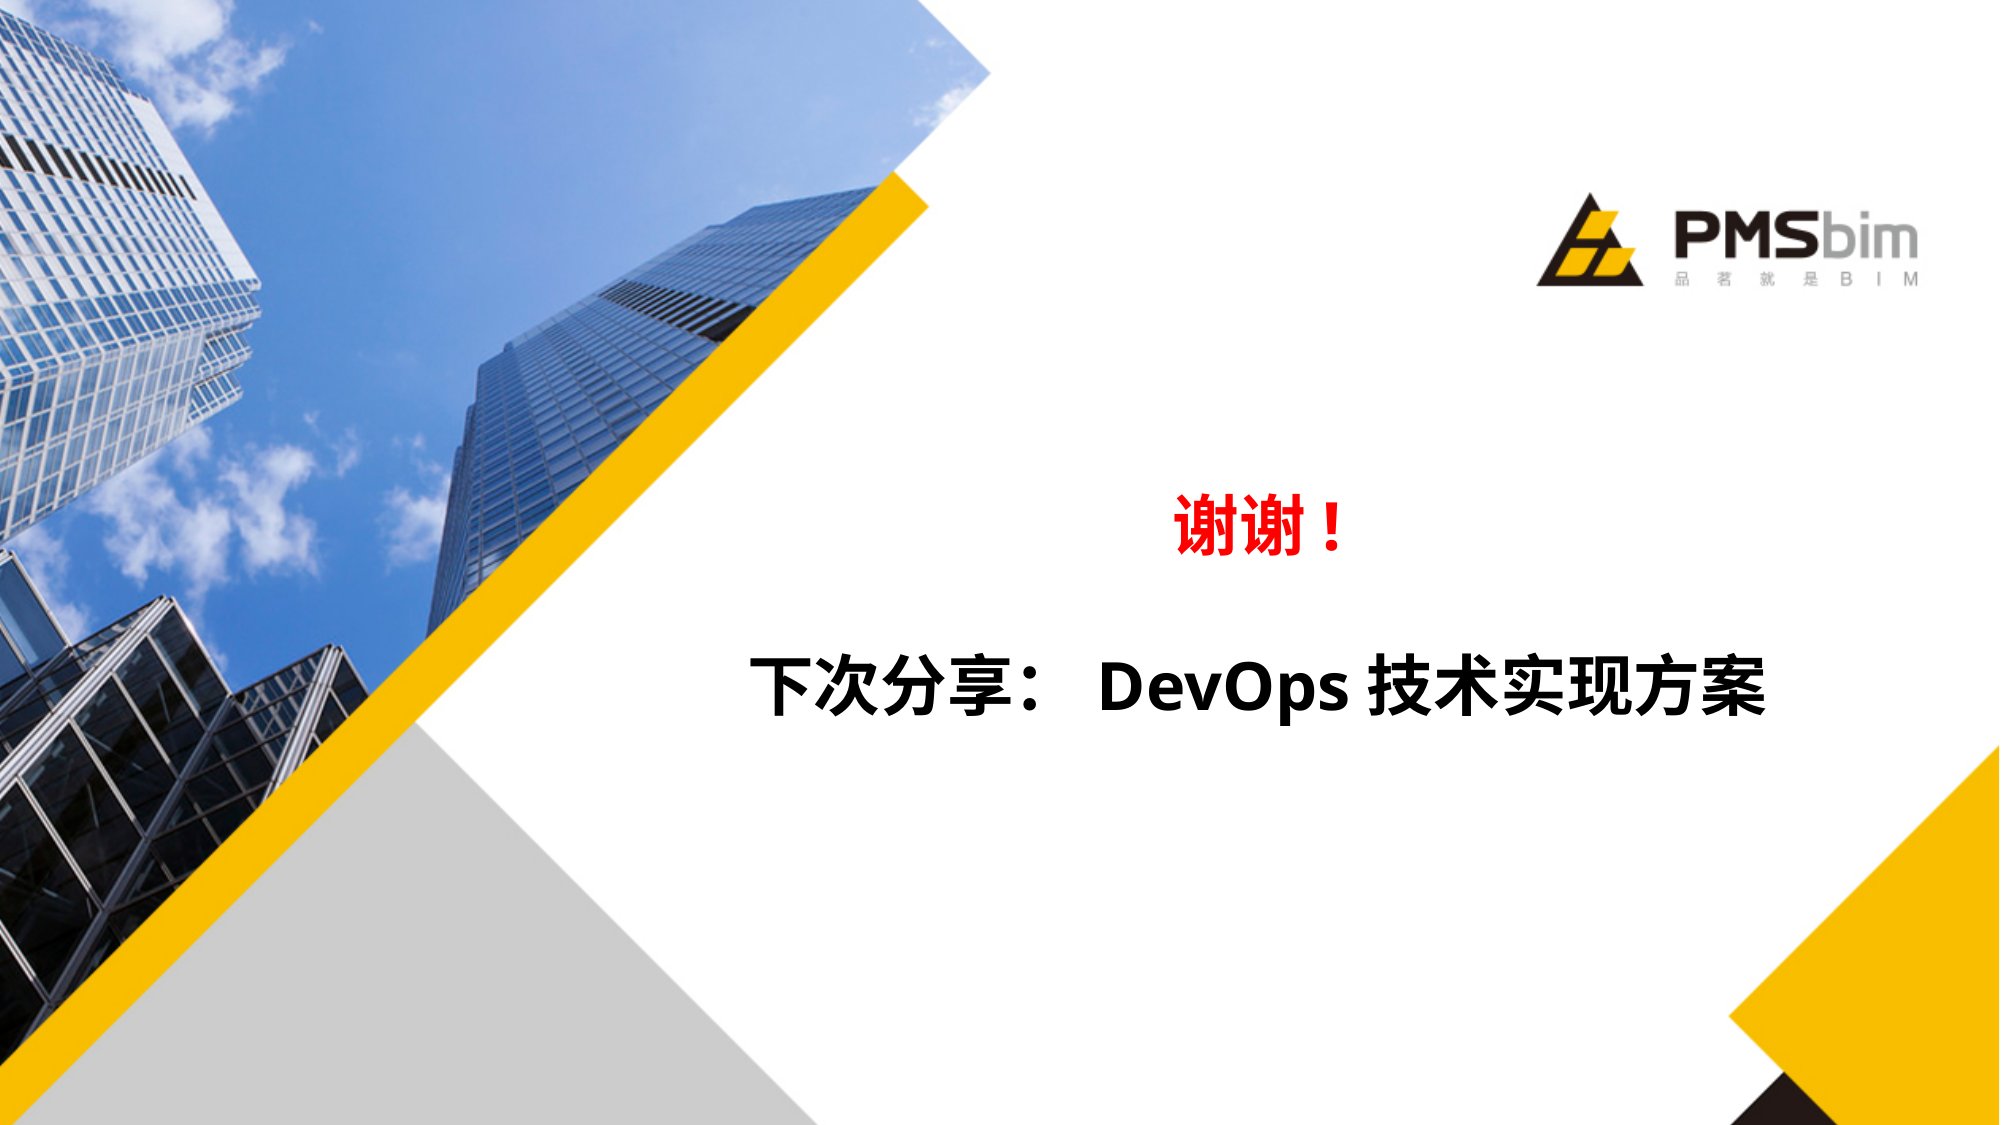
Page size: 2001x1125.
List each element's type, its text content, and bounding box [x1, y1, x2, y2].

picture [0, 0, 2000, 1125]
text_box 谢谢! 下次分享：DevOps技术实现方案 [696, 476, 1818, 812]
